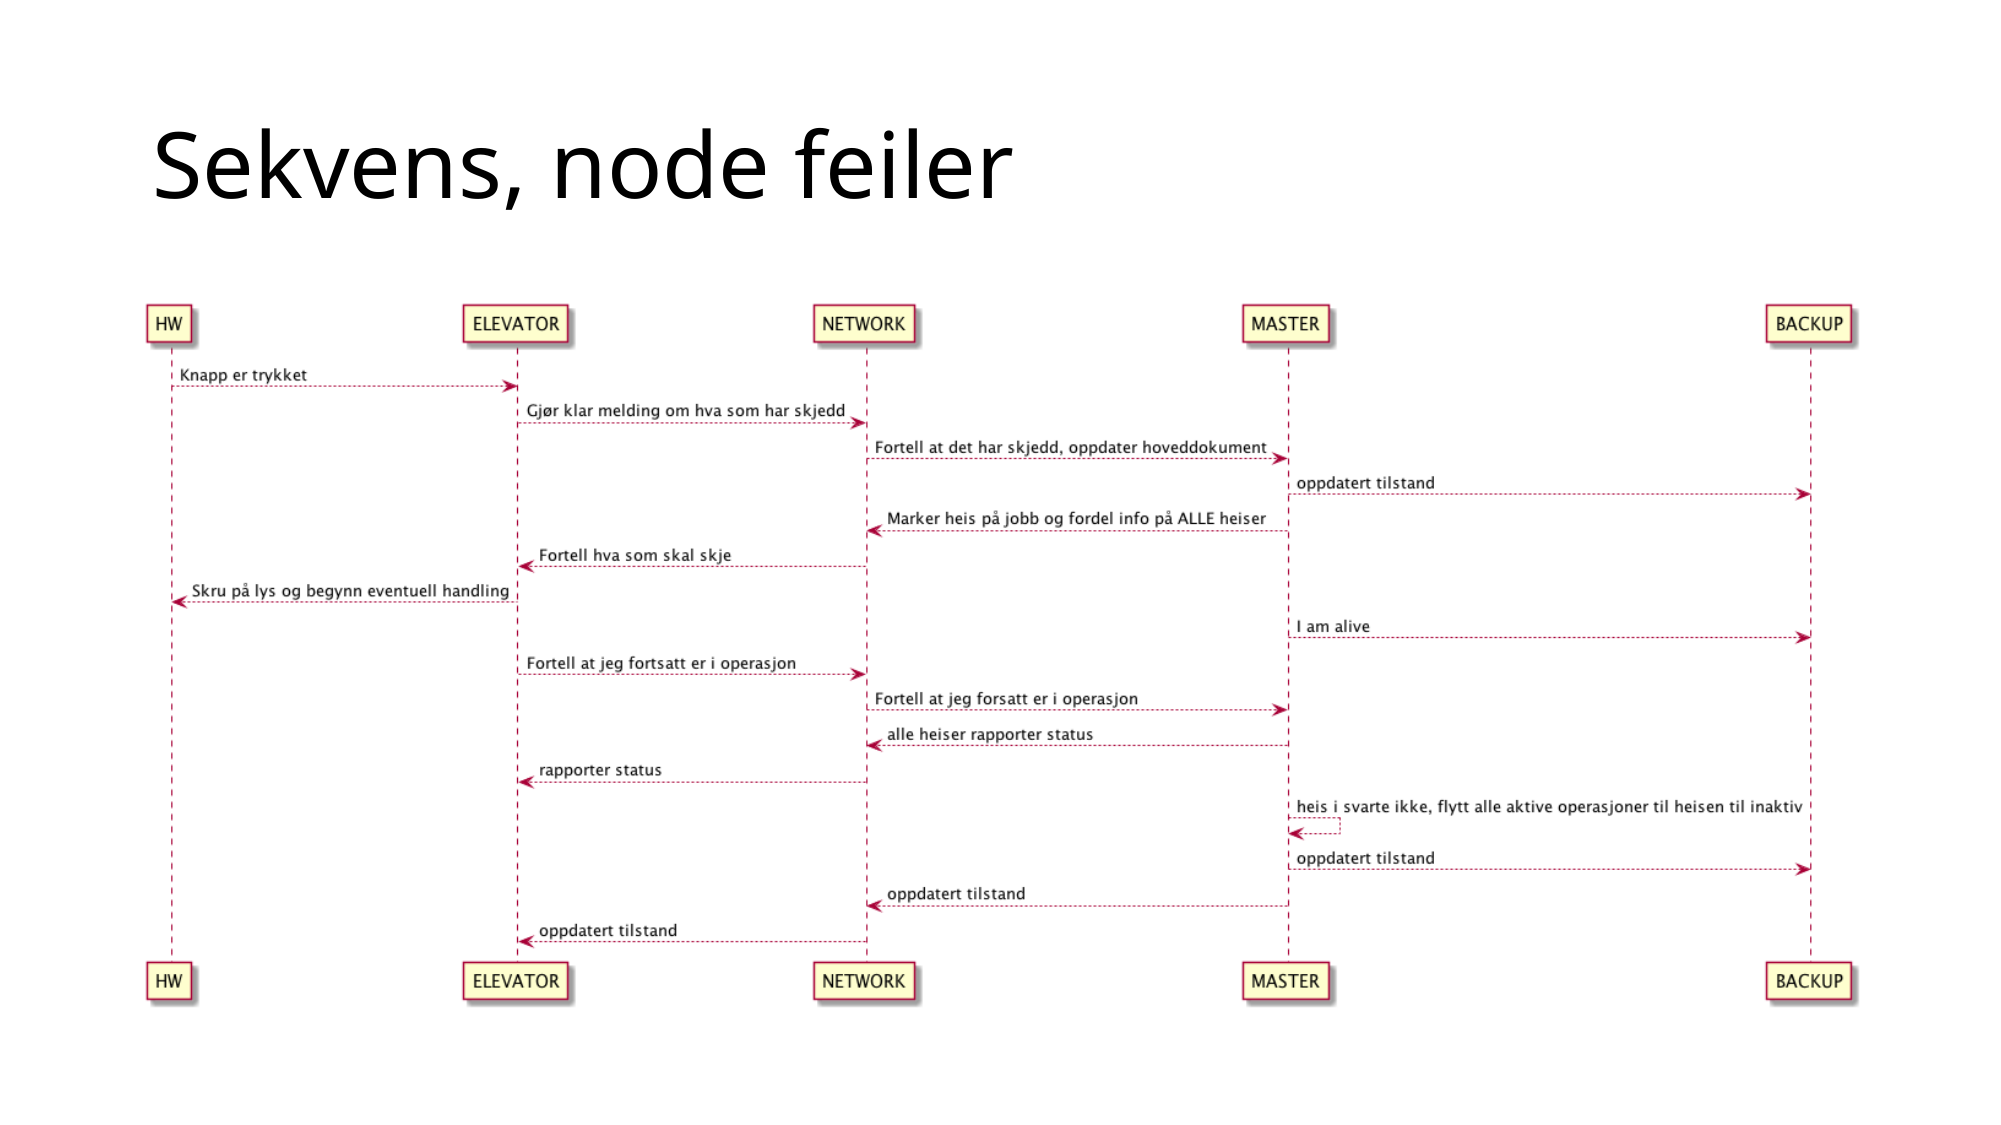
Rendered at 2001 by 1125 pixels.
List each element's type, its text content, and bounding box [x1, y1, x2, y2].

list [137, 301, 1863, 1011]
title Sekvens, node feiler [137, 59, 1863, 278]
